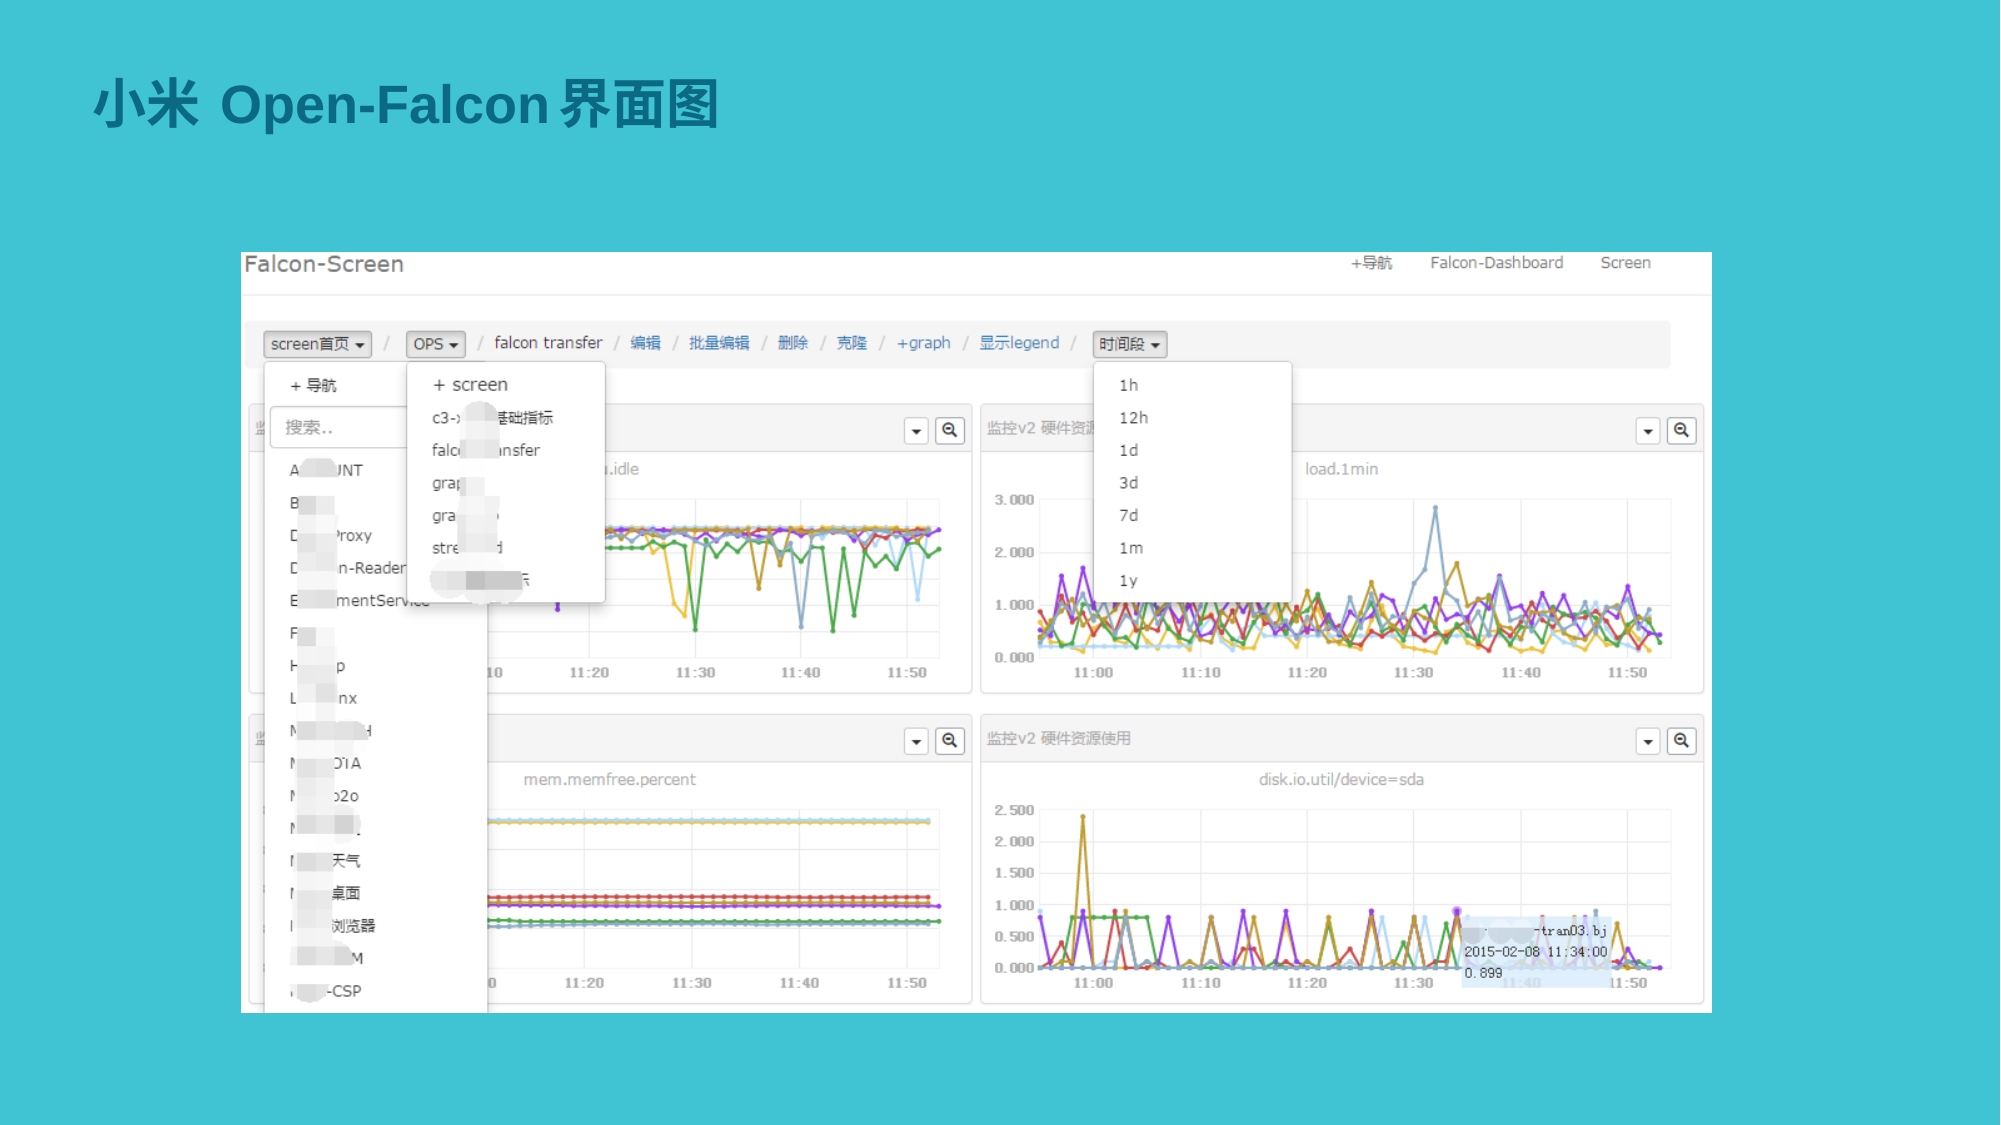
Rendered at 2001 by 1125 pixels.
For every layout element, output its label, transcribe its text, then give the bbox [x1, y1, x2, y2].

text_box 小米 Open-Falcon界面图 [63, 11, 750, 143]
picture [241, 252, 1712, 1013]
